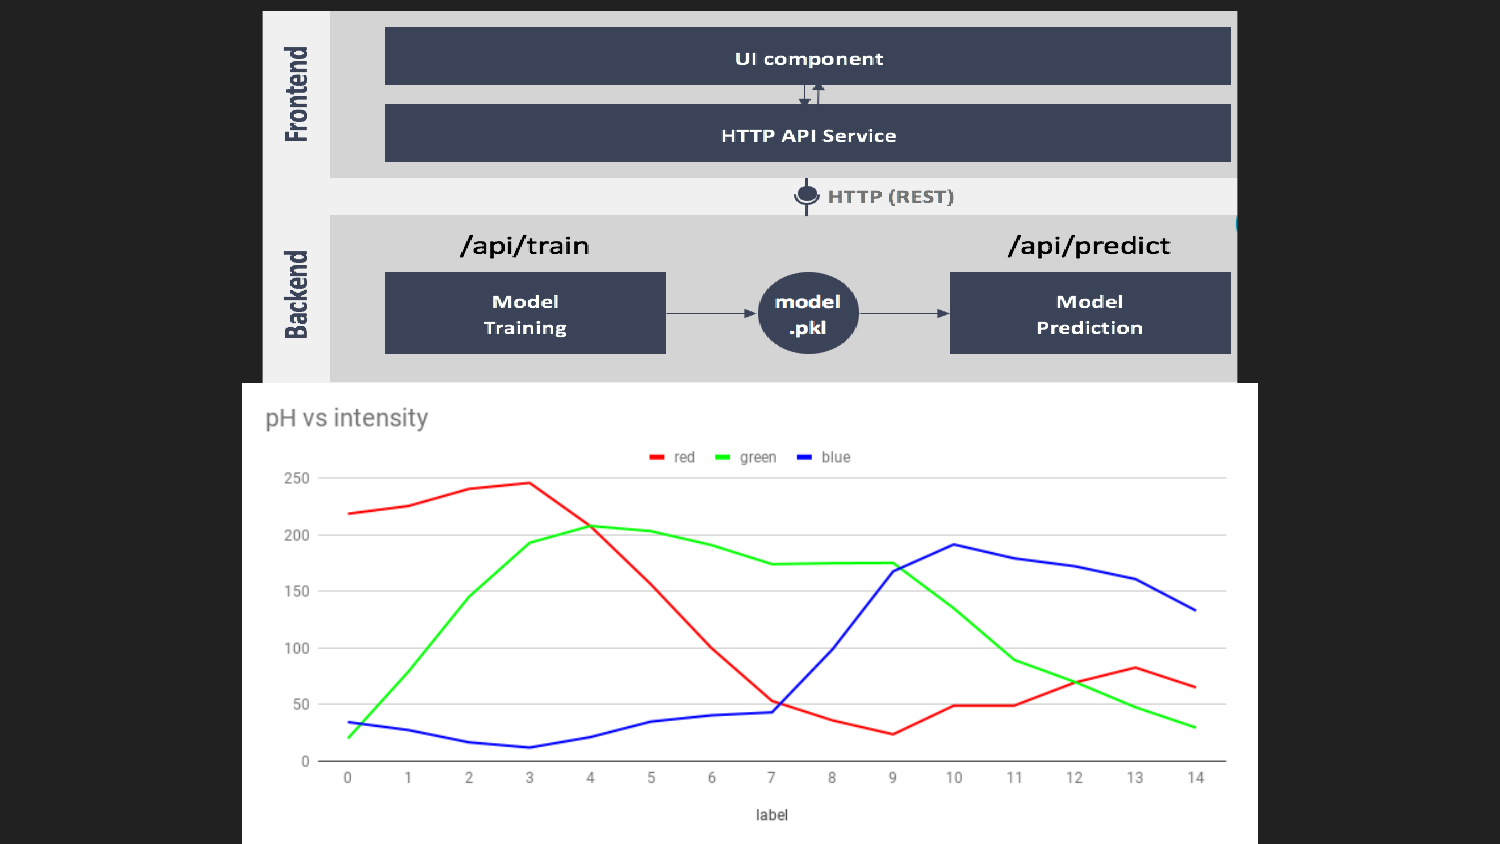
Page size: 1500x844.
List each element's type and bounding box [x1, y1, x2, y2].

picture [241, 11, 1259, 844]
